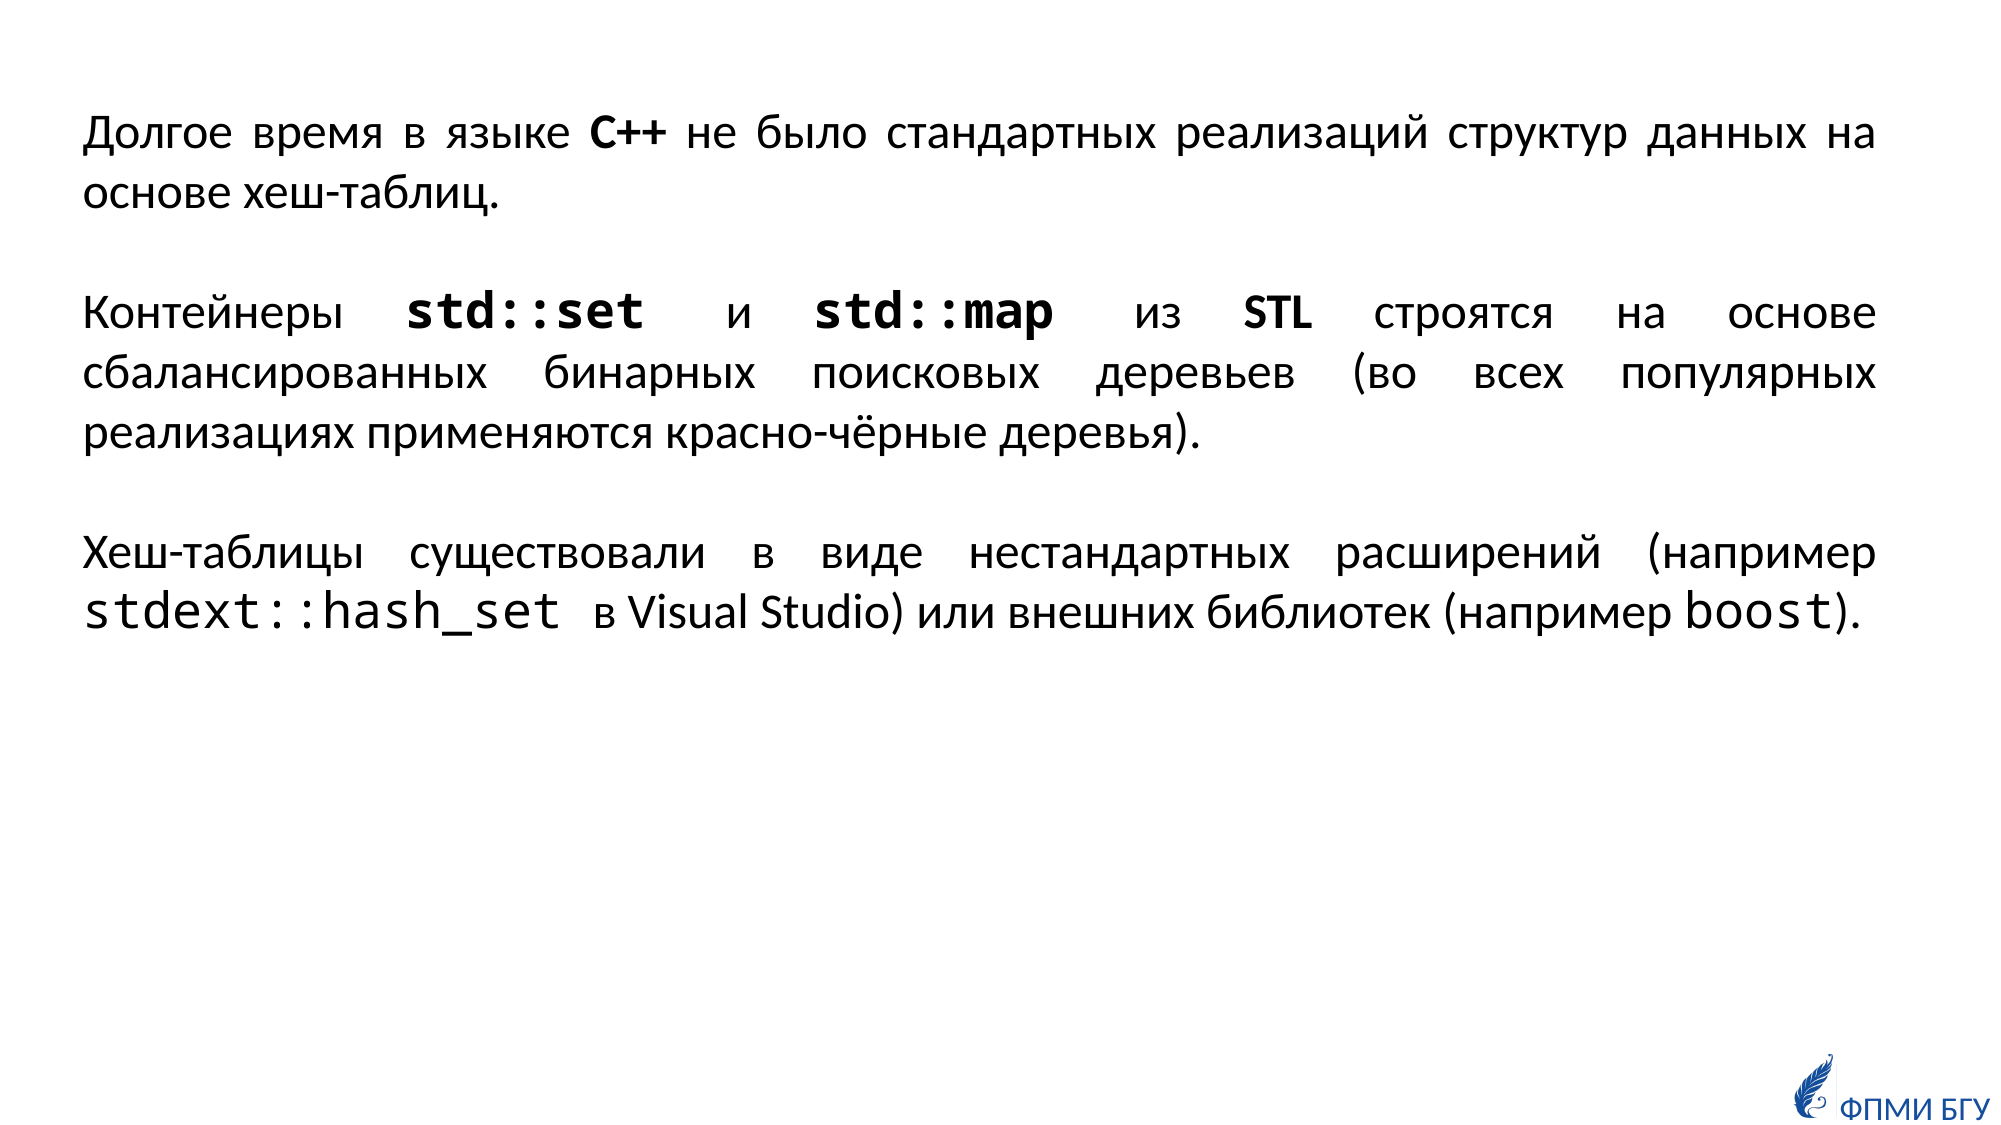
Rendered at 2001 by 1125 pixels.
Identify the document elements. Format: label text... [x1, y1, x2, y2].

picture [1793, 1054, 1837, 1118]
text_box Долгое время в языке C++ не было стандартных реализаций структур данных на основе хеш-таблиц. Контейнеры std::set и std::map из STL строятся на основе сбалансированных бинарных поисковых деревьев (во всех популярных реализациях применяются красно-чёрные деревья). Хеш-таблицы существовали в виде нестандартных расширений (например stdext::hash_set в Visual Studio) или внешних библиотек (например boost). [67, 91, 1893, 647]
